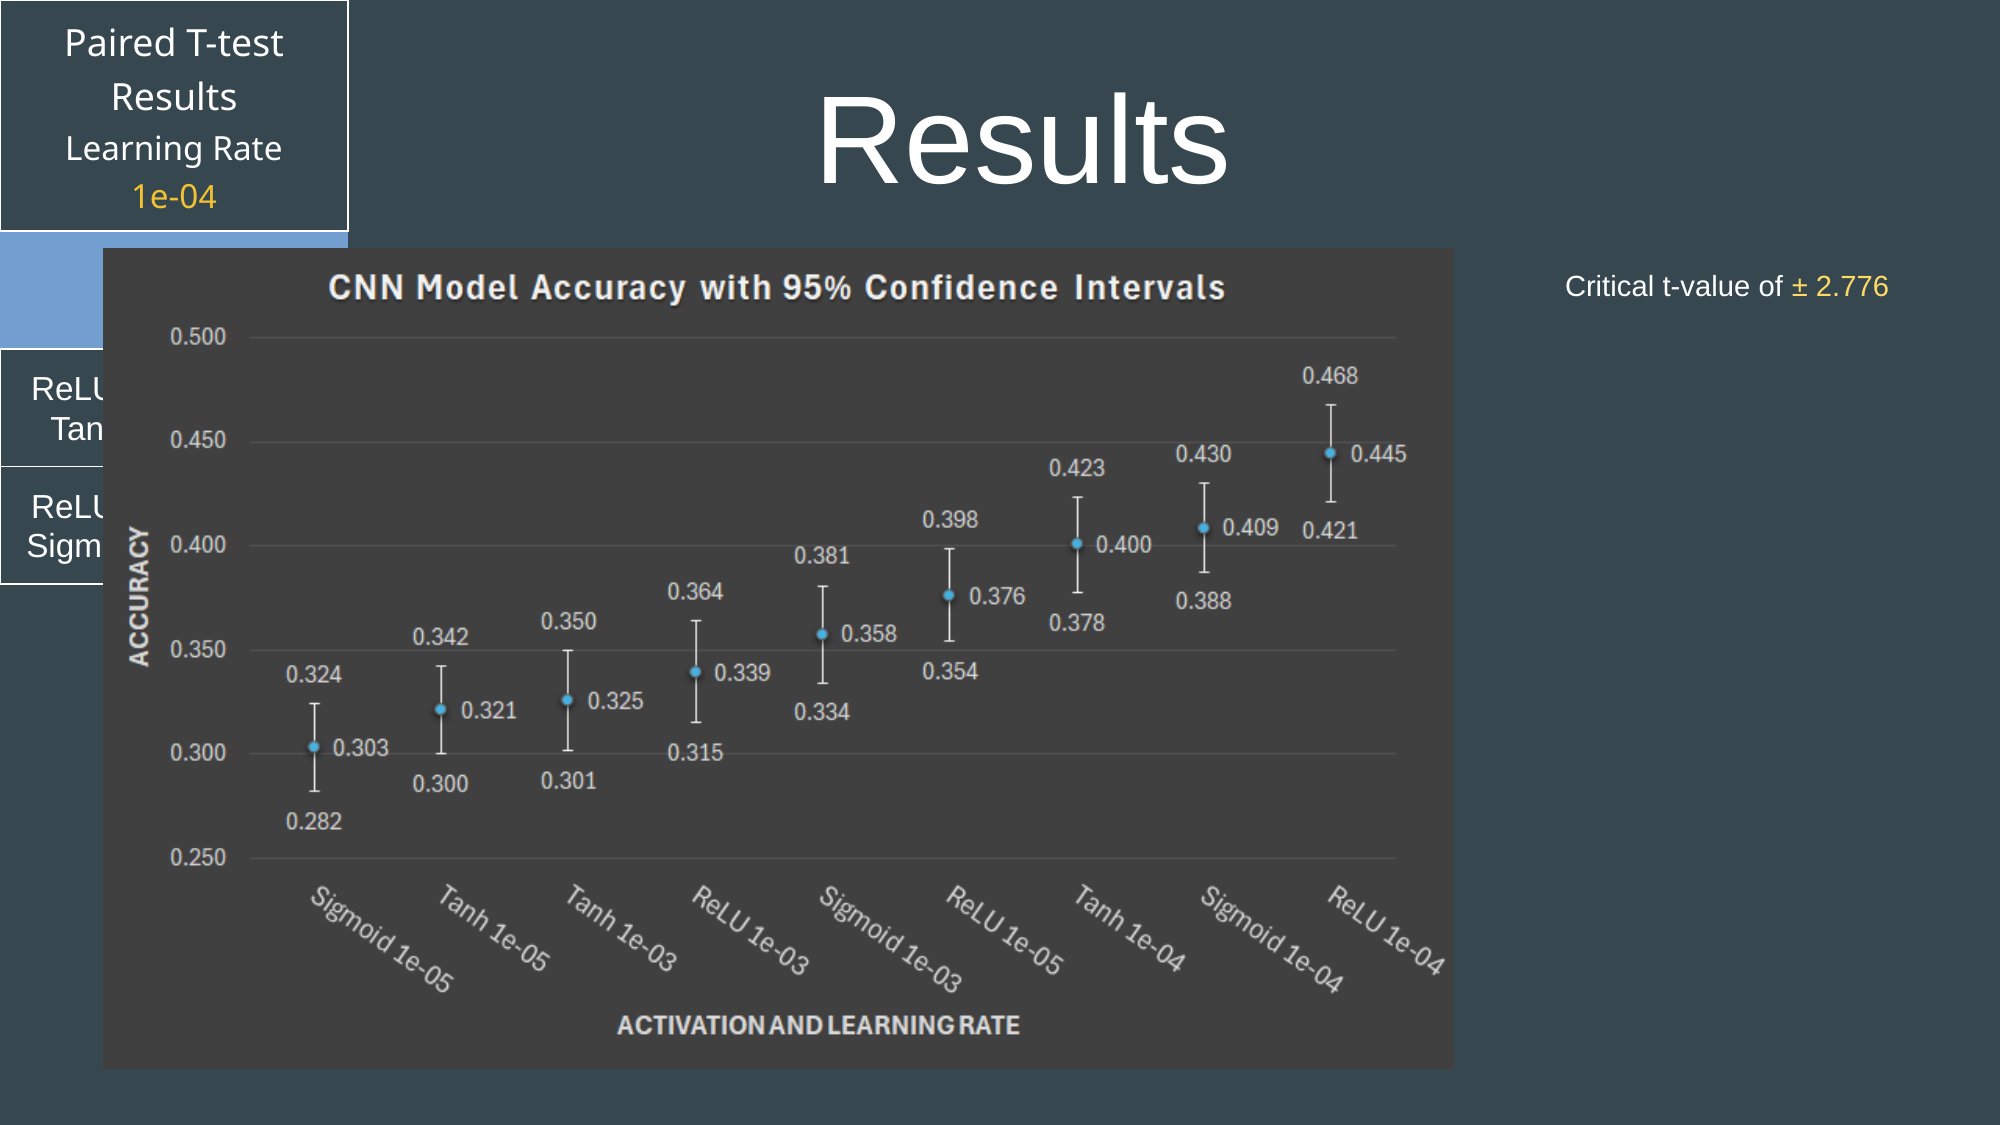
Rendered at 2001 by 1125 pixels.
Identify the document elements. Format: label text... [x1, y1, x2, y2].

table_cell ReLU v Sigmoid [1, 467, 98, 583]
title Results [349, 65, 1774, 219]
text_box Critical t-value of ± 2.776 [1550, 258, 1911, 306]
table_cell ReLU v Tanh [1, 350, 98, 466]
table_header Paired T-test Results Learning Rate 1e-04 [1, 1, 347, 230]
picture [103, 247, 1454, 1069]
